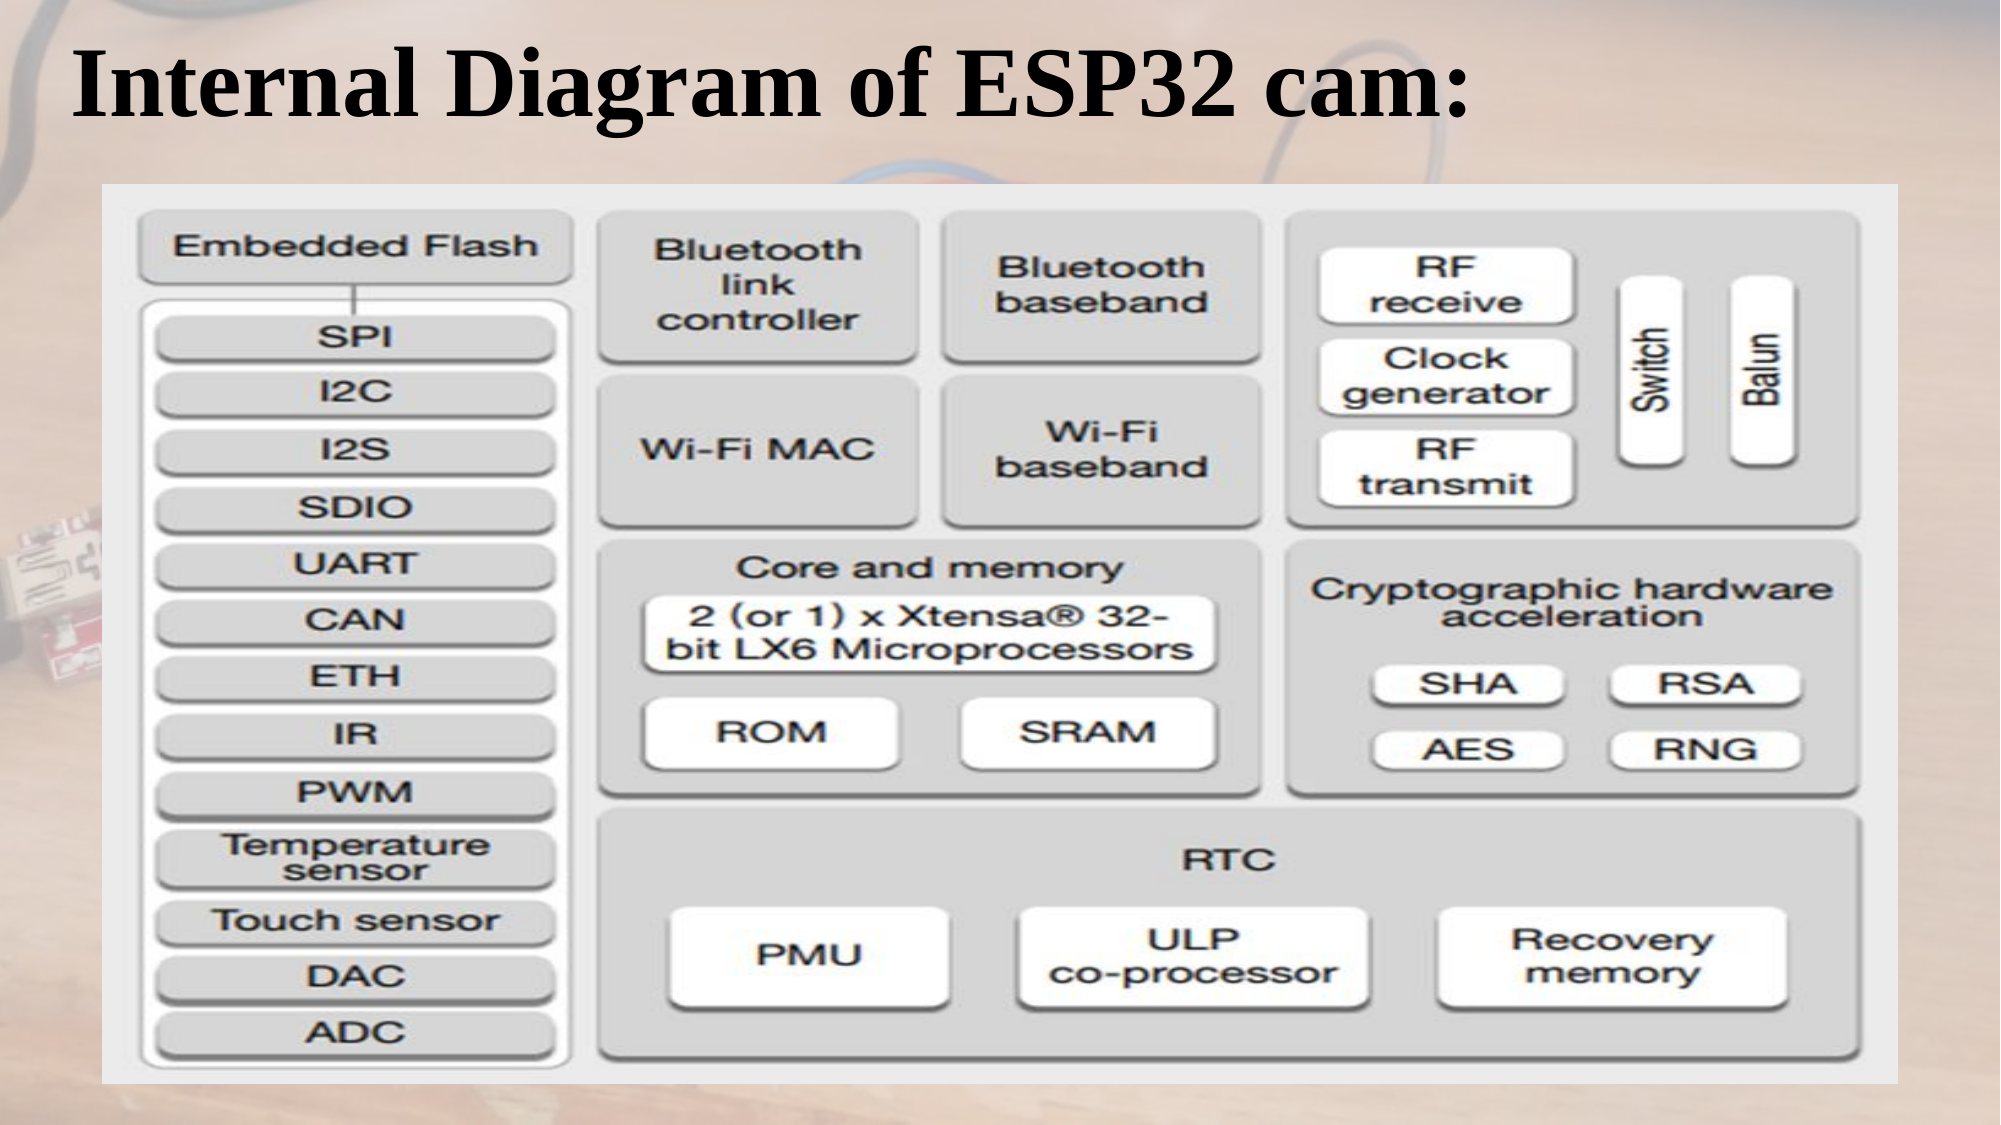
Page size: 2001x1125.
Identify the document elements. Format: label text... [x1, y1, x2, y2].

title Internal Diagram of ESP32 cam: [23, 18, 1524, 146]
picture [102, 184, 1898, 1085]
